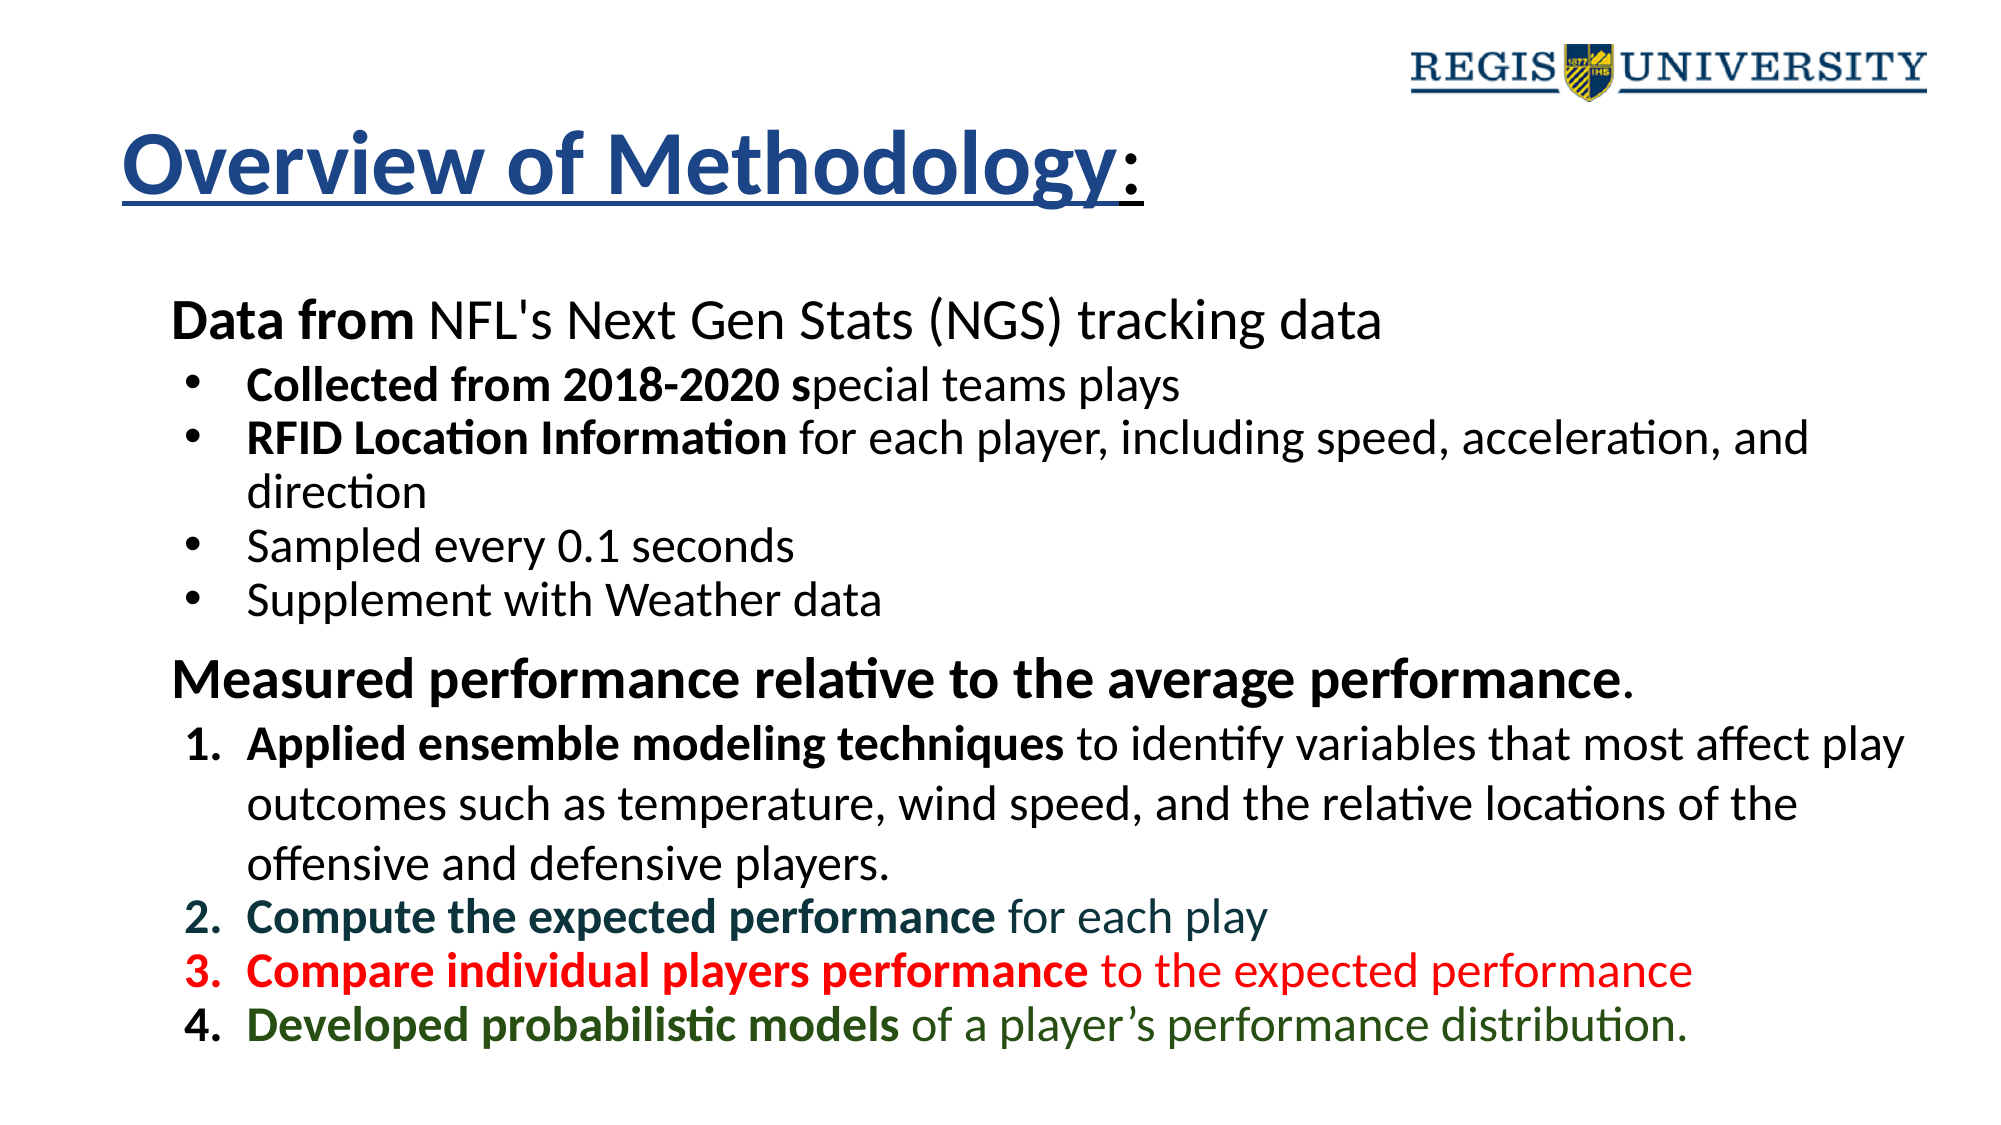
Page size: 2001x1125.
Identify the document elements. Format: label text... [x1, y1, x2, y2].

list Data from NFL's Next Gen Stats (NGS) tracking data Collected from 2018-2020 special teams plays RFID Location Information for each player, including speed, acceleration, and direction Sampled every 0.1 seconds Supplement with Weather data Measured performance relative to the average performance. Applied ensemble modeling techniques to identify variables that most affect play outcomes such as temperature, wind speed, and the relative locations of the offensive and defensive players. Compute the expected performance for each play Compare individual players performance to the expected performance Developed probabilistic models of a player’s performance distribution. [156, 273, 1990, 1125]
picture [1403, 37, 1958, 108]
title Overview of Methodology: [107, 56, 1833, 274]
